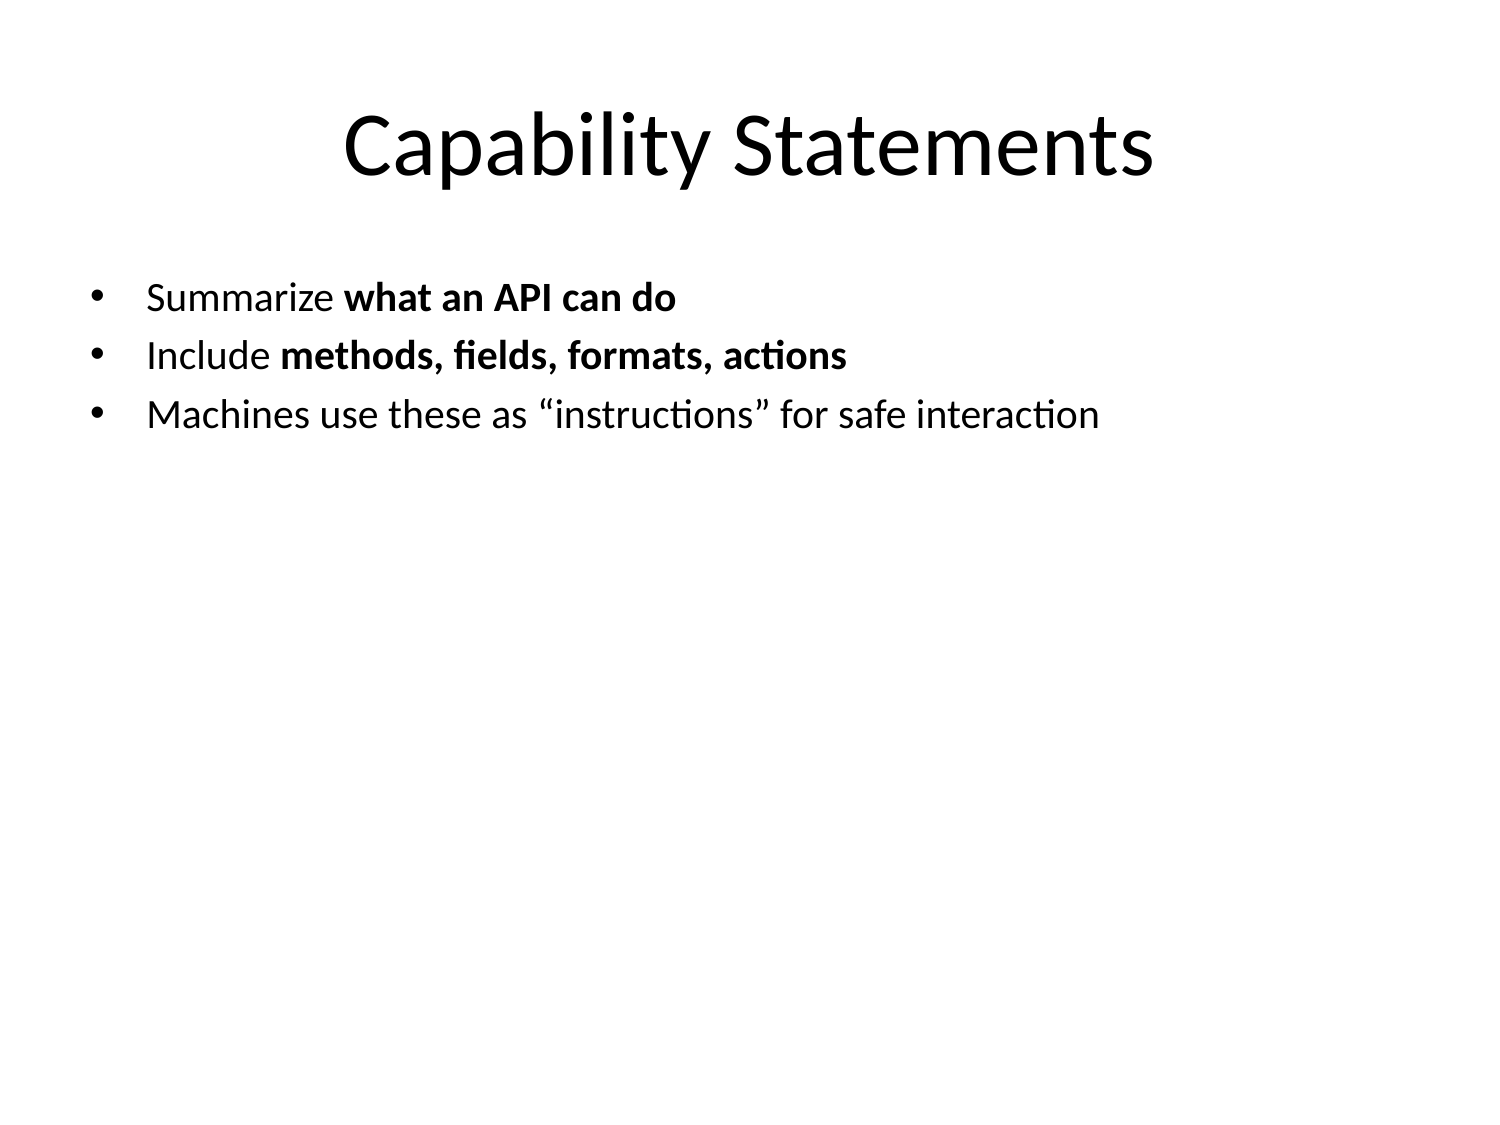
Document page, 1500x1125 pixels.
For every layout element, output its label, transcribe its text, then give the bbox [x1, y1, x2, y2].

title Capability Statements [75, 45, 1425, 233]
list Summarize what an API can do Include methods, fields, formats, actions Machines use these as “instructions” for safe interaction [75, 262, 1425, 1005]
